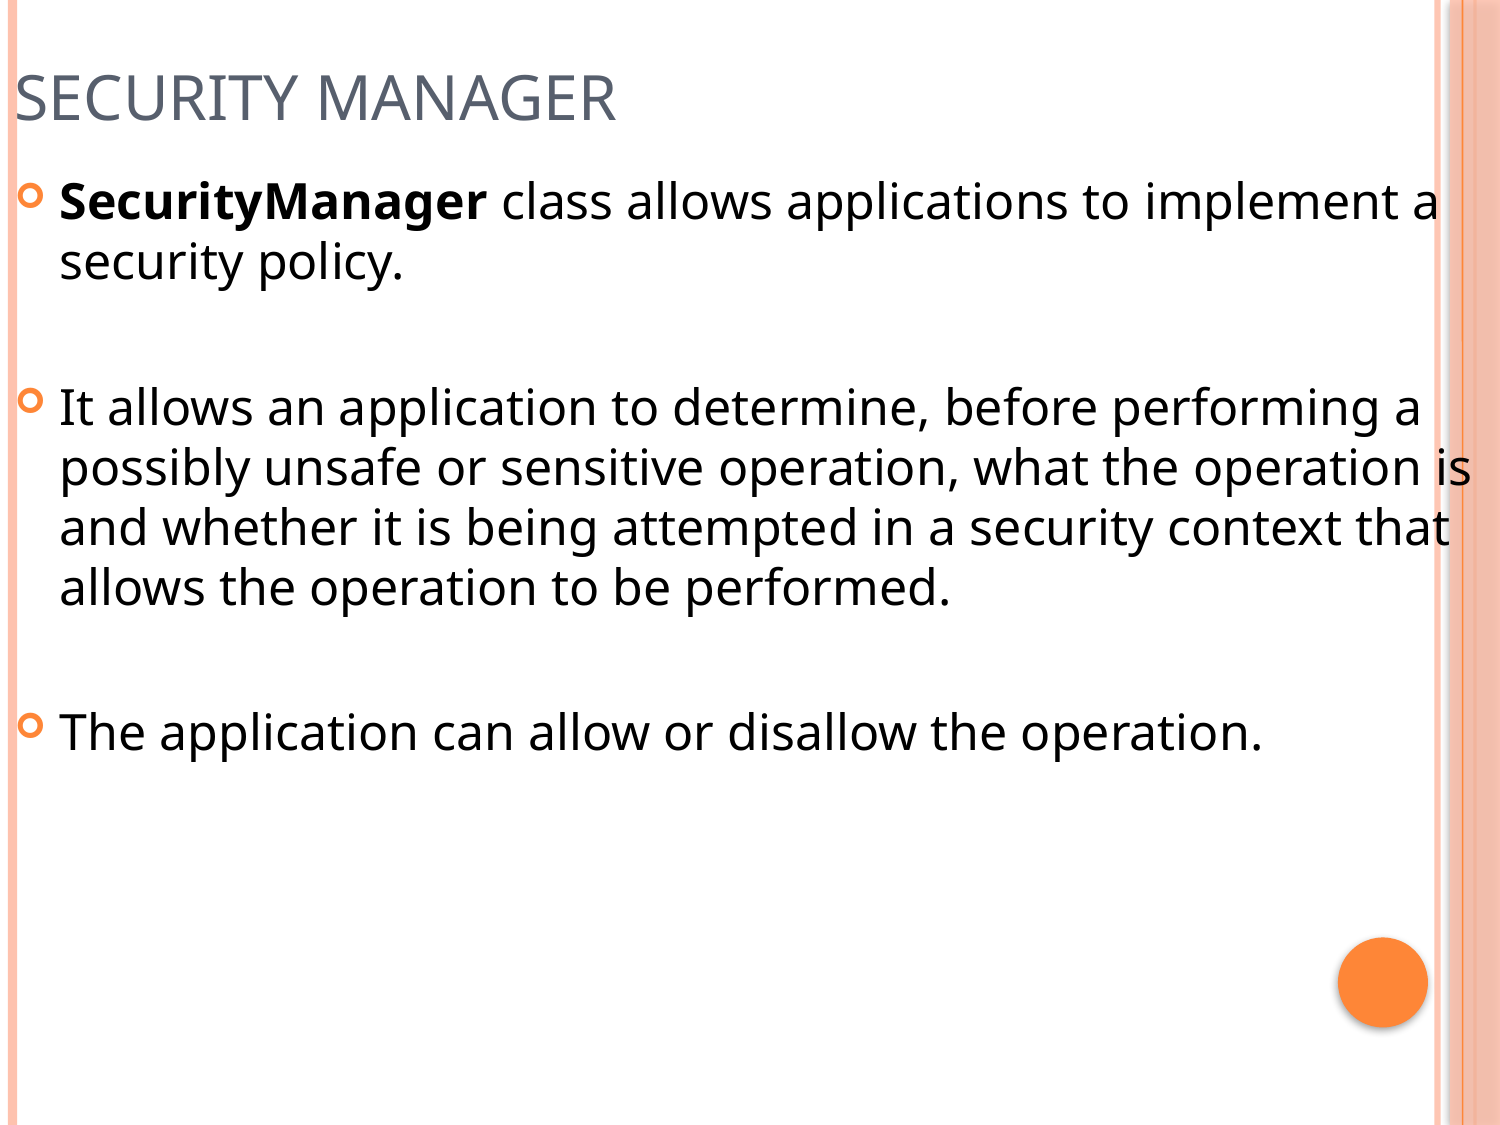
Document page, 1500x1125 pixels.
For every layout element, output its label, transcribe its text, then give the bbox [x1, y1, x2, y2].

title Security Manager [0, 50, 1500, 141]
subtitle SecurityManager class allows applications to implement a security policy. It allows an application to determine, before performing a possibly unsafe or sensitive operation, what the operation is and whether it is being attempted in a security context that allows the operation to be performed. The application can allow or disallow the operation. [0, 162, 1500, 1125]
